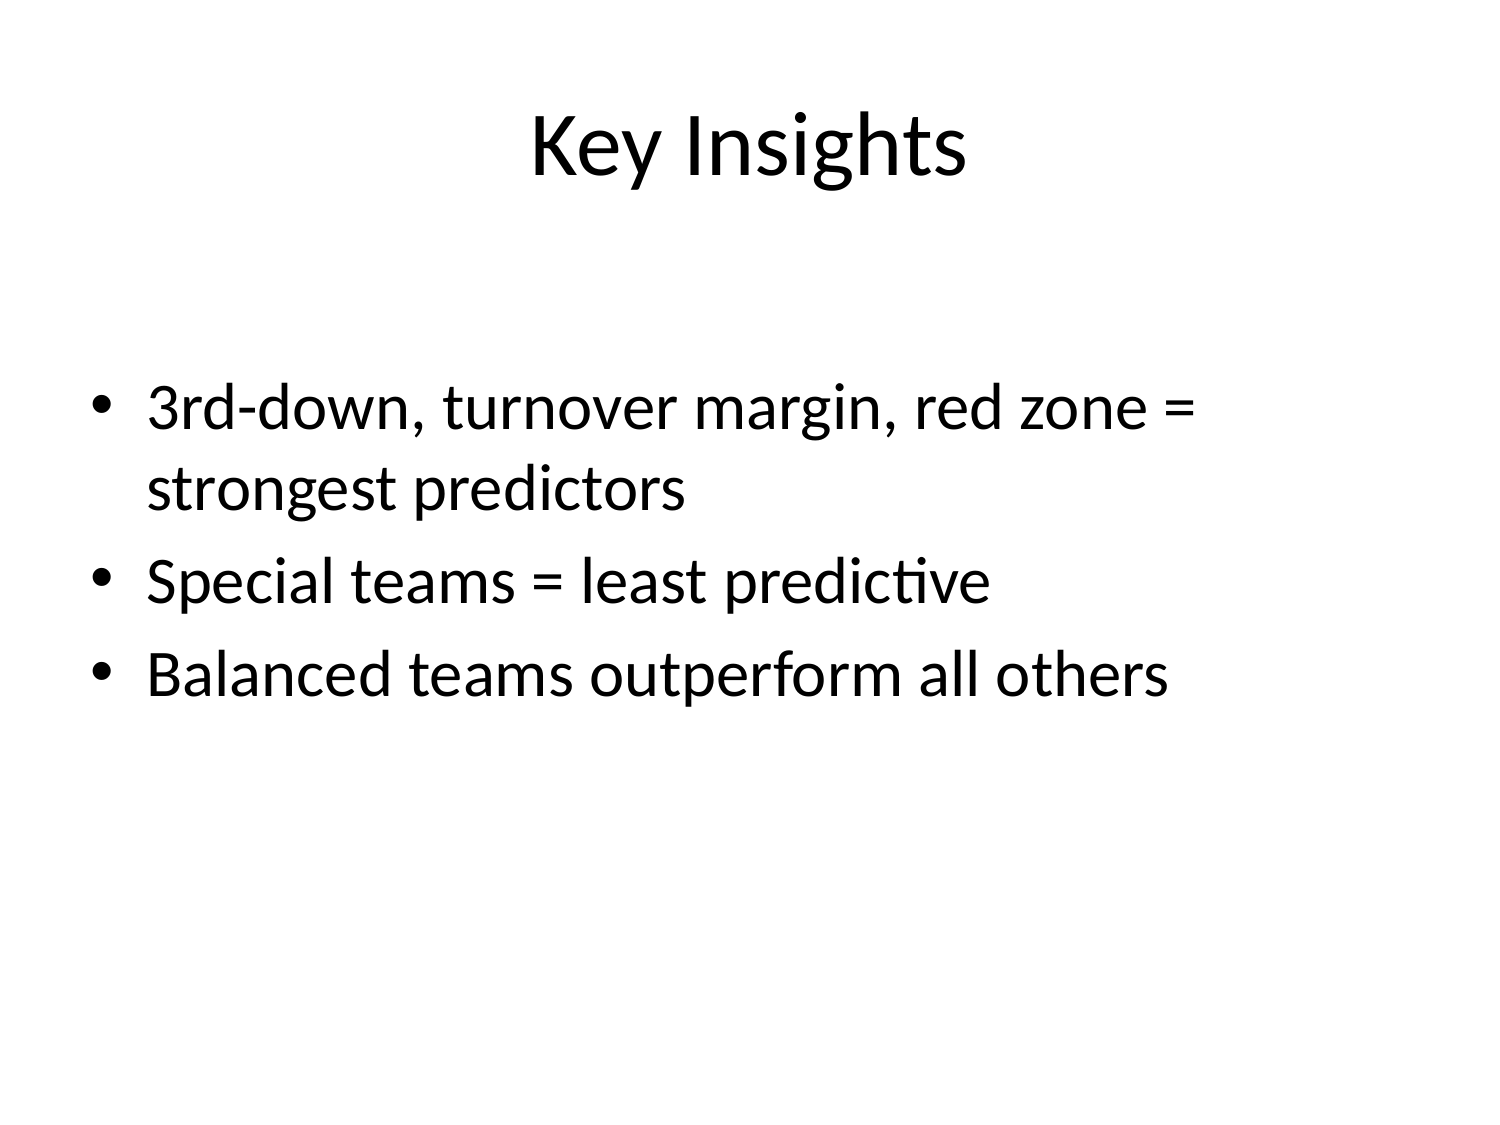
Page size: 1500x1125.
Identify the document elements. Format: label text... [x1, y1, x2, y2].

list 3rd-down, turnover margin, red zone = strongest predictors Special teams = least predictive Balanced teams outperform all others [75, 262, 1425, 1005]
title Key Insights [75, 45, 1425, 233]
